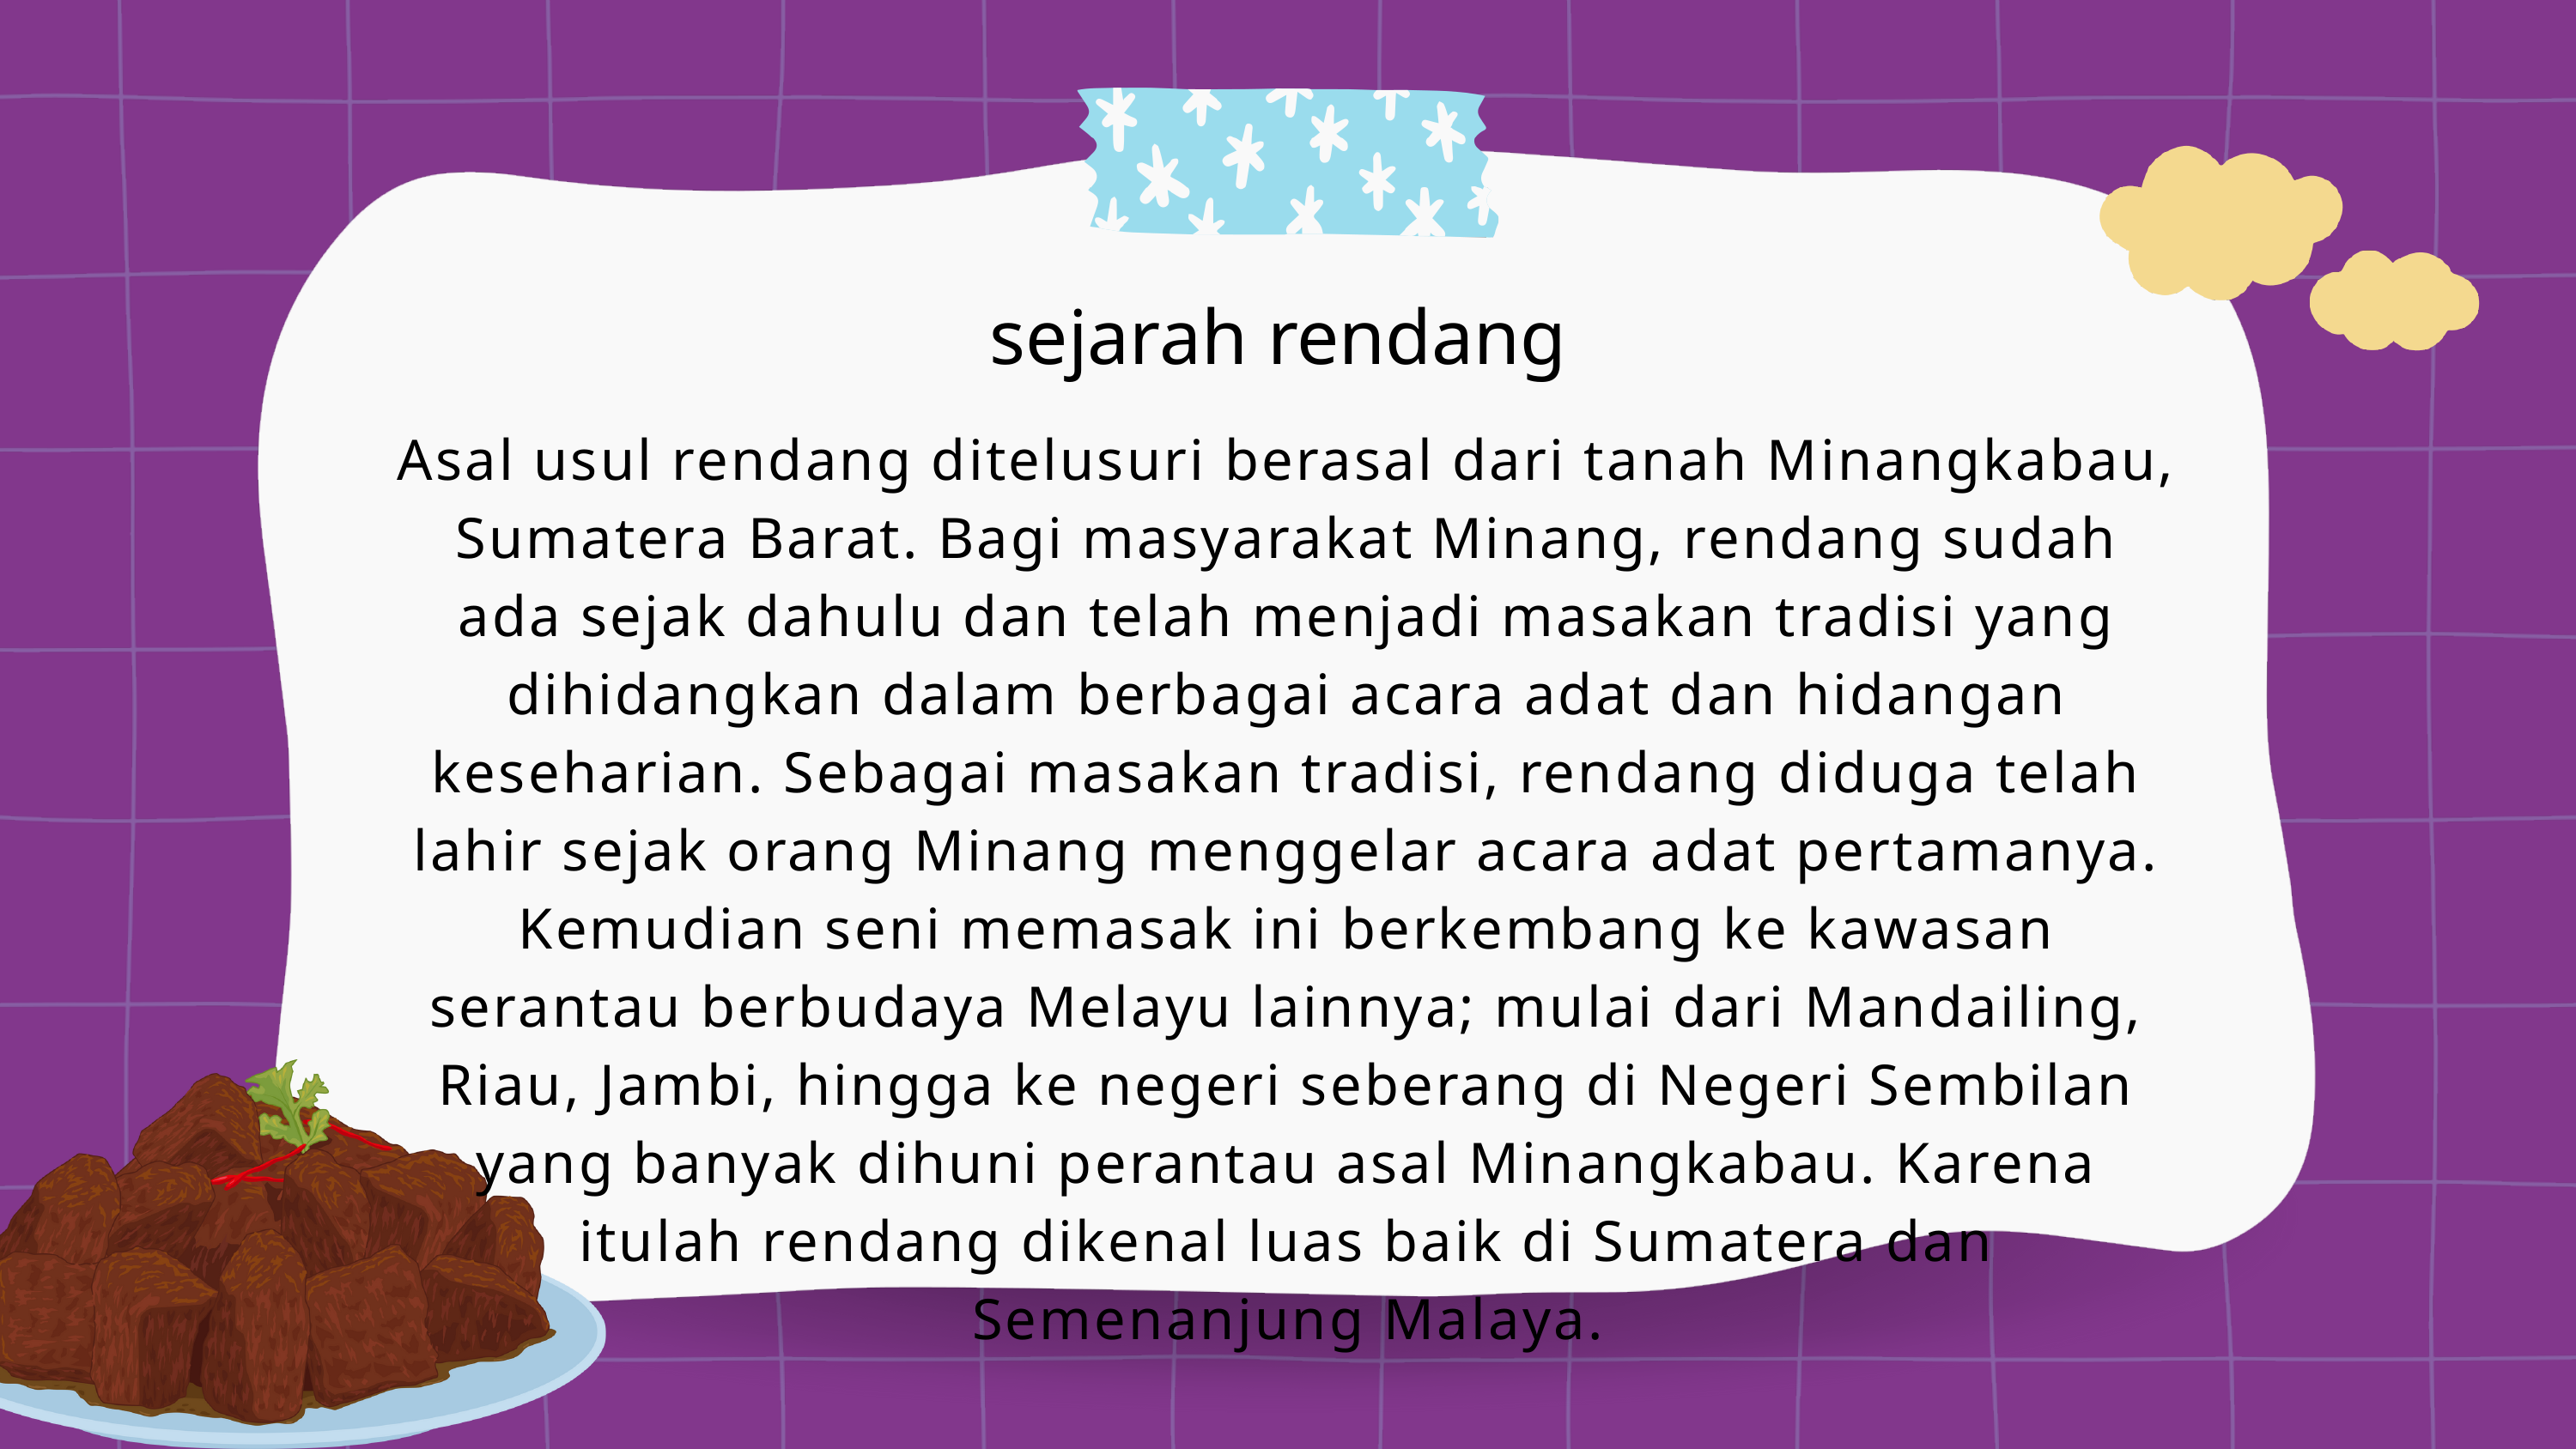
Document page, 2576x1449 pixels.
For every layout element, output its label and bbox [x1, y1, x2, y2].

text_box [255, 144, 2321, 1413]
text_box [0, 0, 2576, 1449]
